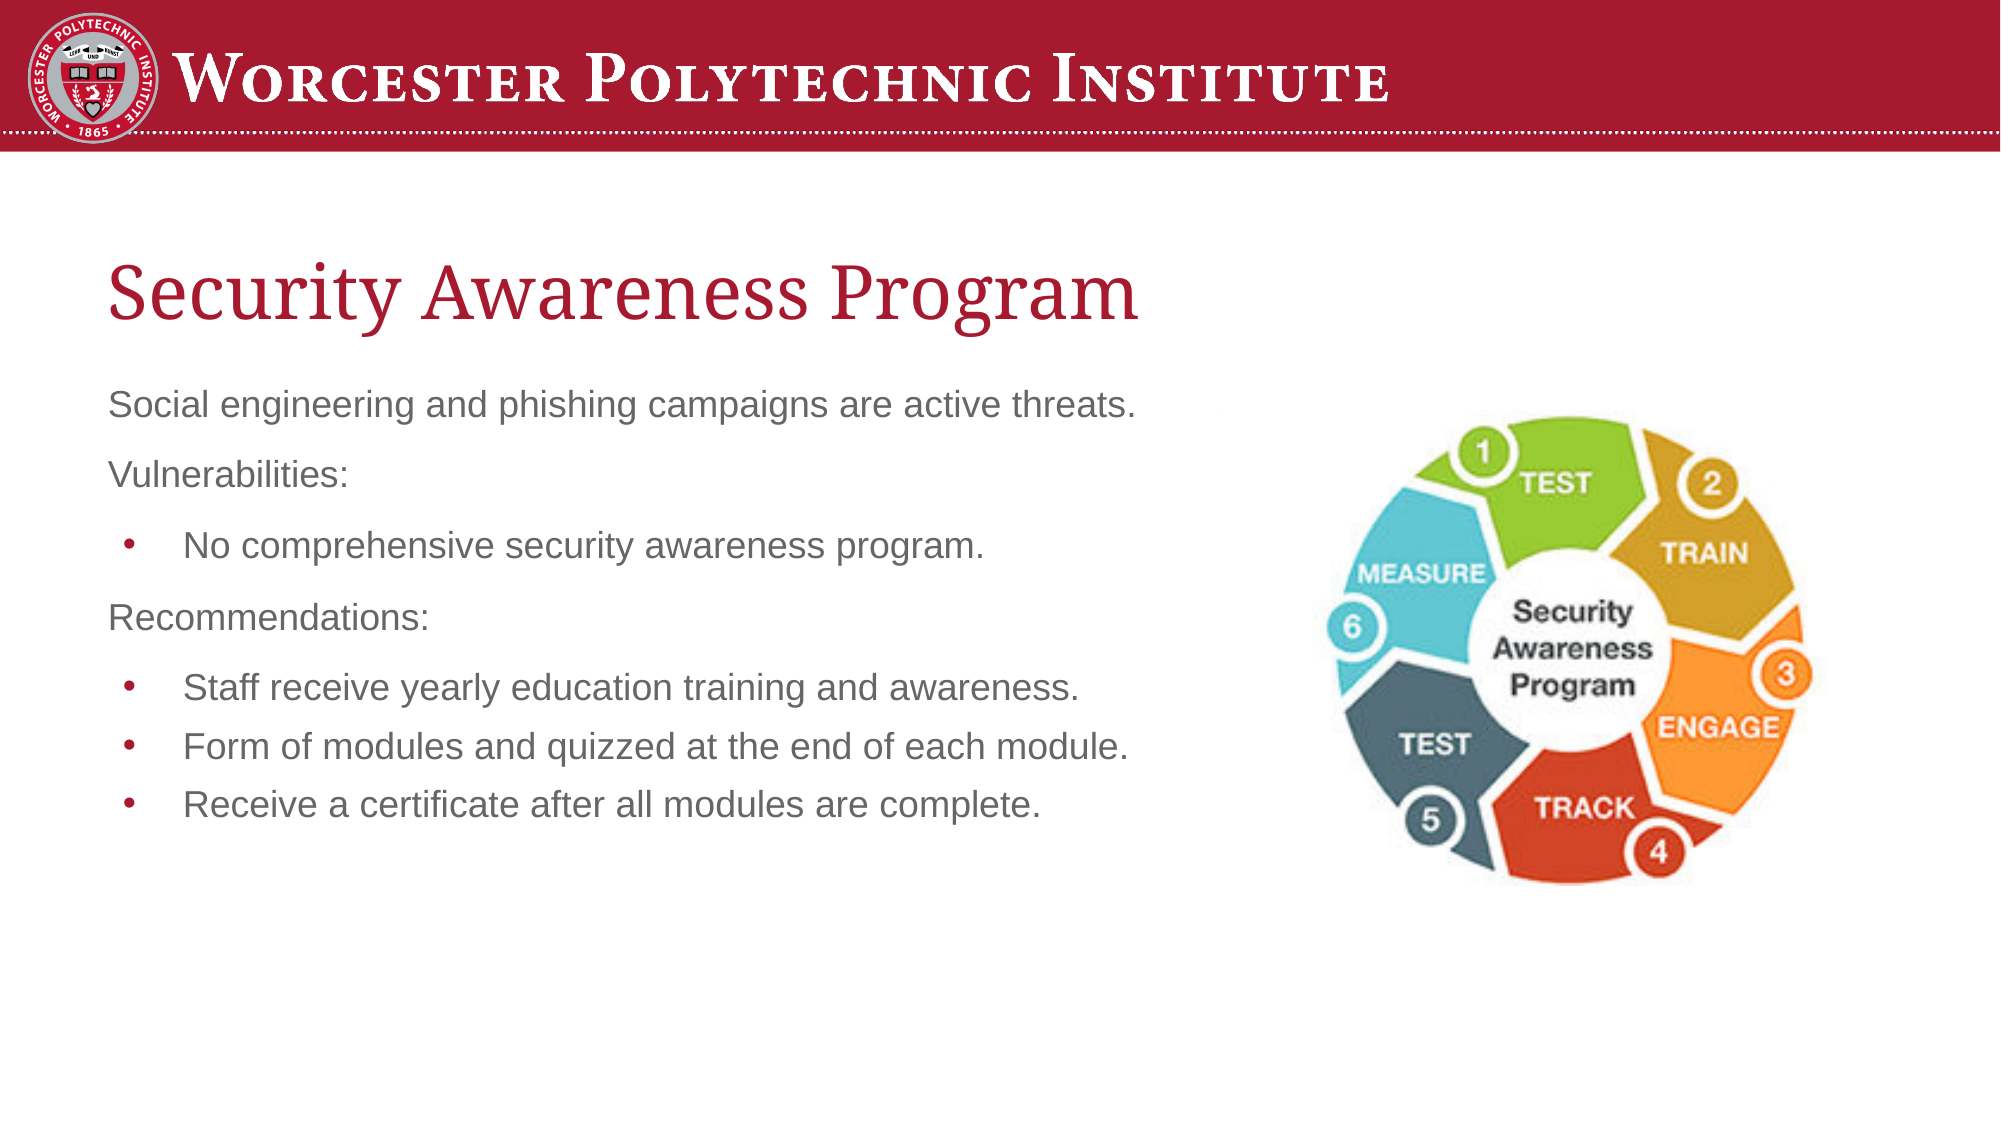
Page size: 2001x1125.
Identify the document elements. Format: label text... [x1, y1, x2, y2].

title Security Awareness Program [93, 140, 1234, 343]
list Social engineering and phishing campaigns are active threats. Vulnerabilities: No comprehensive security awareness program. Recommendations: Staff receive yearly education training and awareness. Form of modules and quizzed at the end of each module. Receive a certificate after all modules are complete. [93, 358, 1947, 1010]
picture [0, 0, 2001, 1125]
